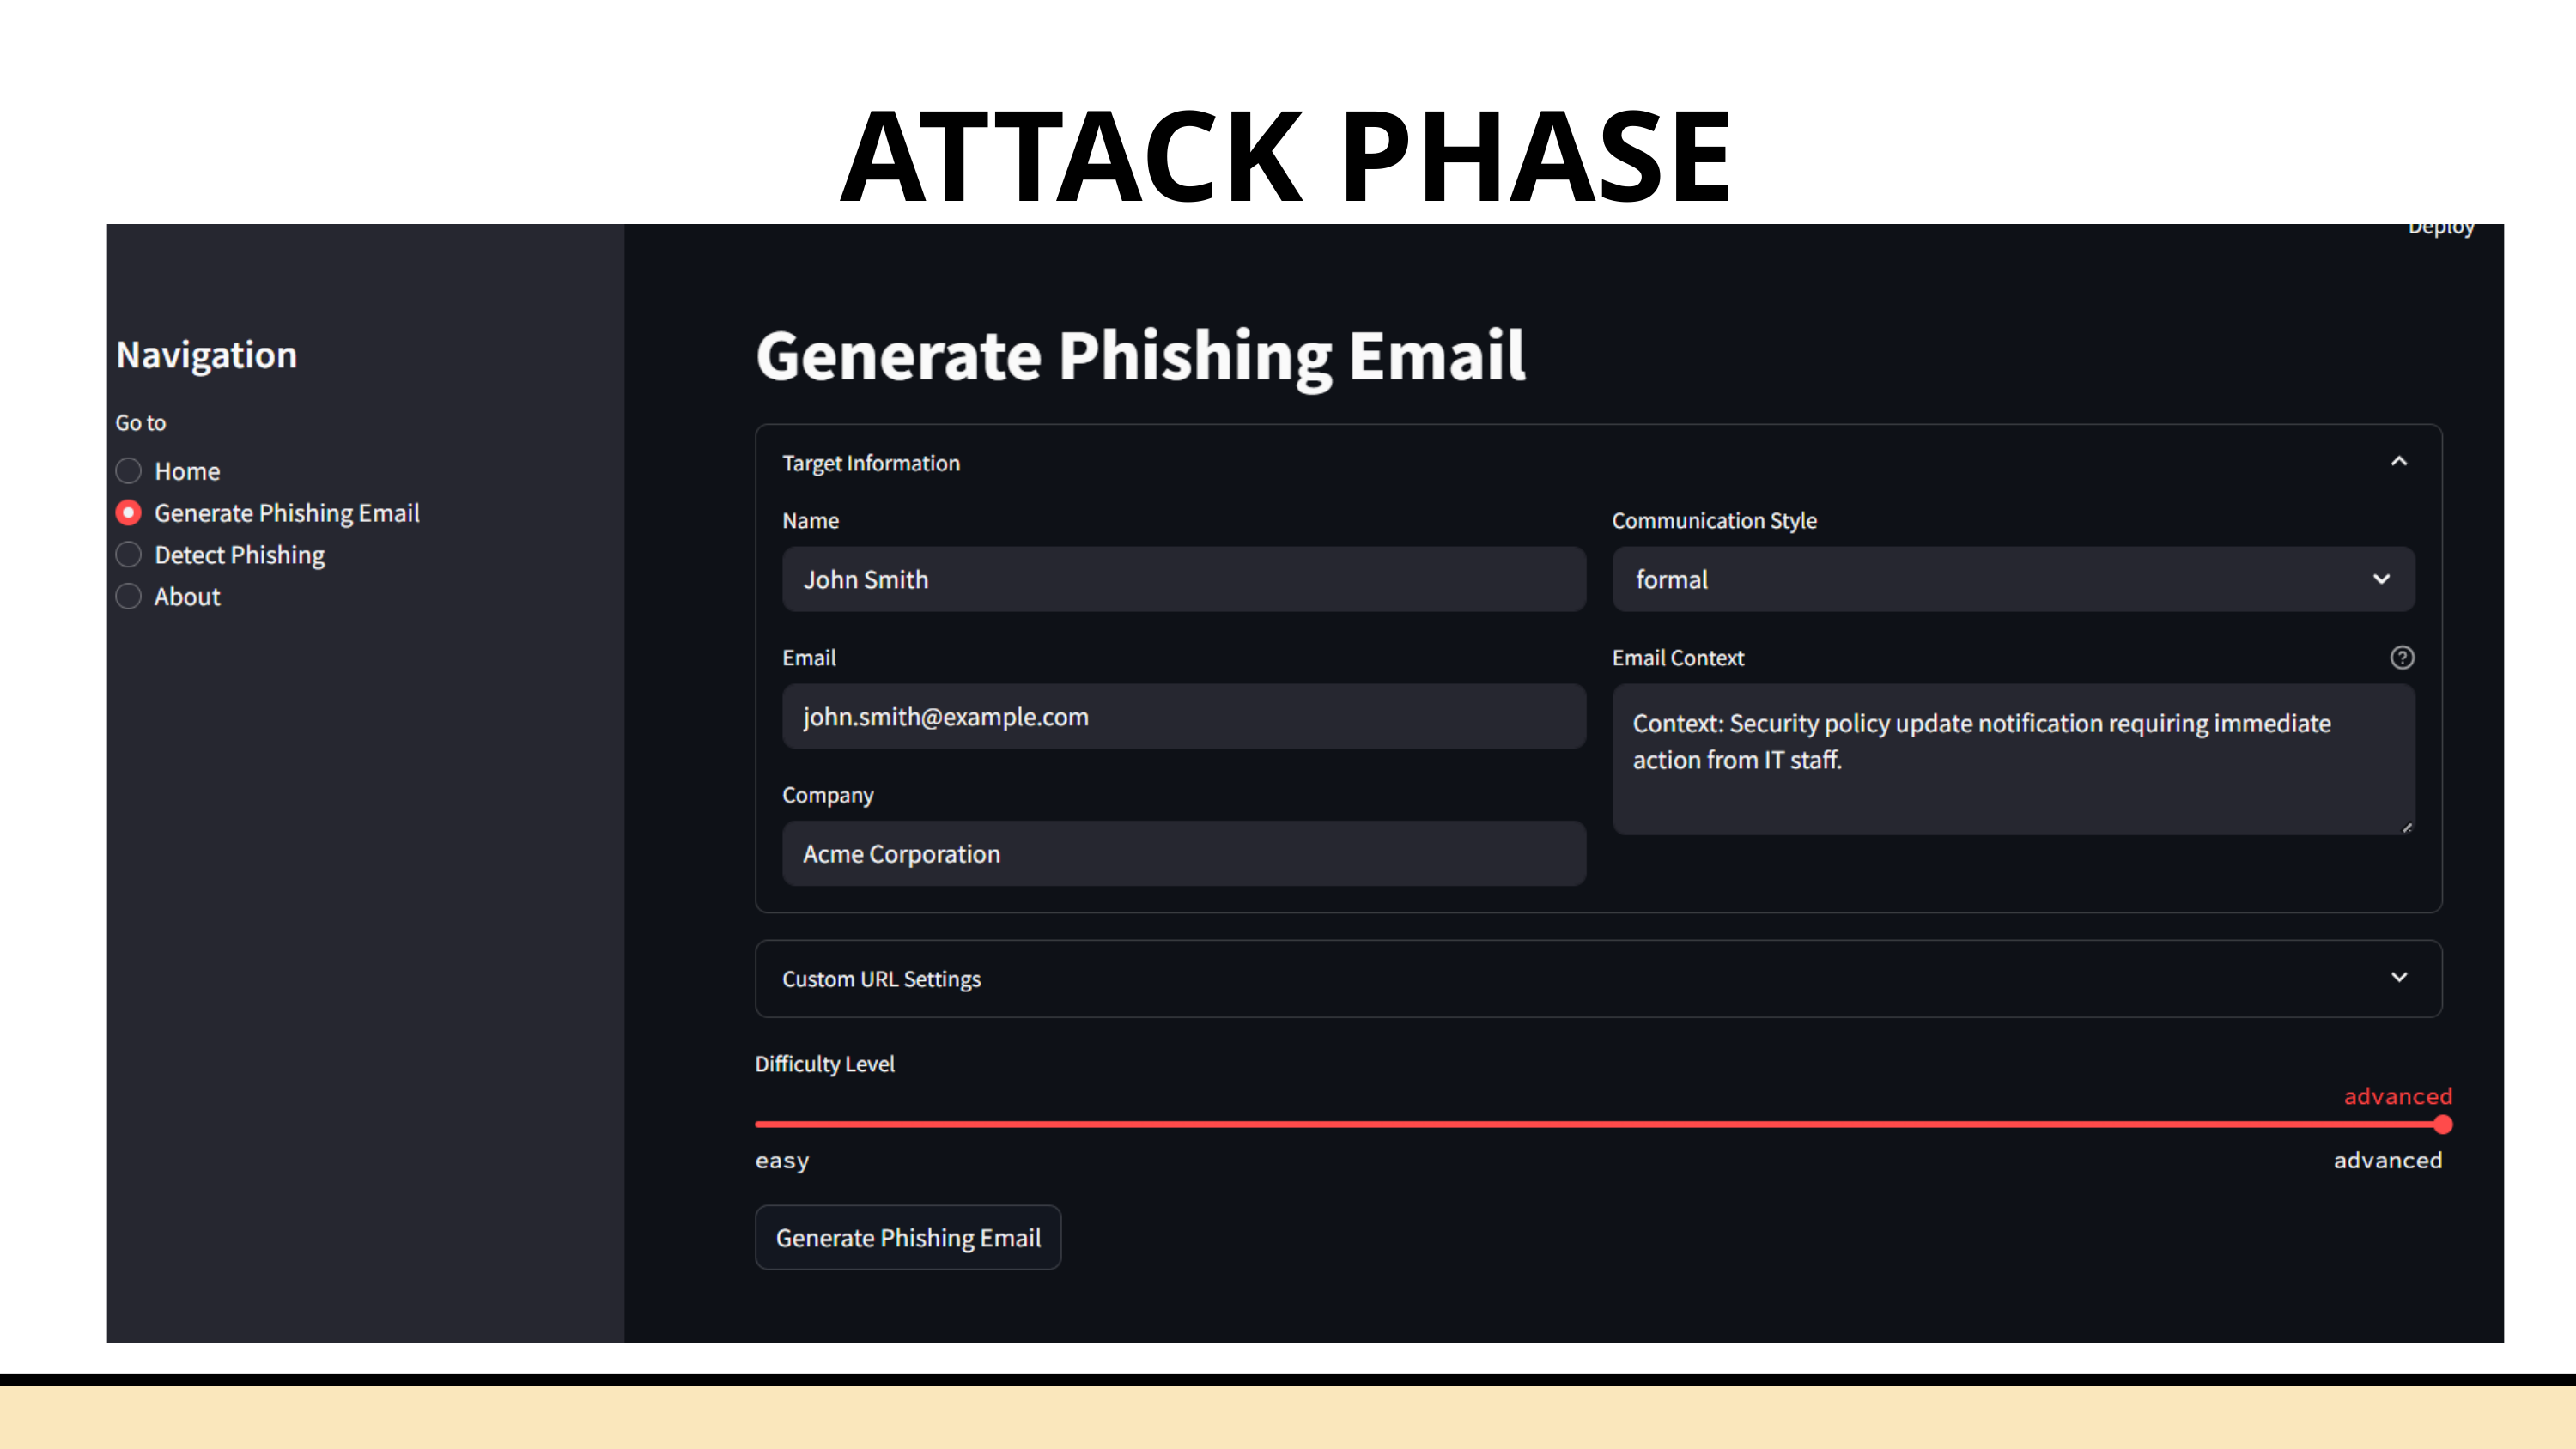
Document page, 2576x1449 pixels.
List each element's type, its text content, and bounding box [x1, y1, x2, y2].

text_box ATTACK PHASE [48, 51, 2528, 227]
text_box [0, 1379, 2576, 1449]
text_box [106, 227, 2505, 1343]
